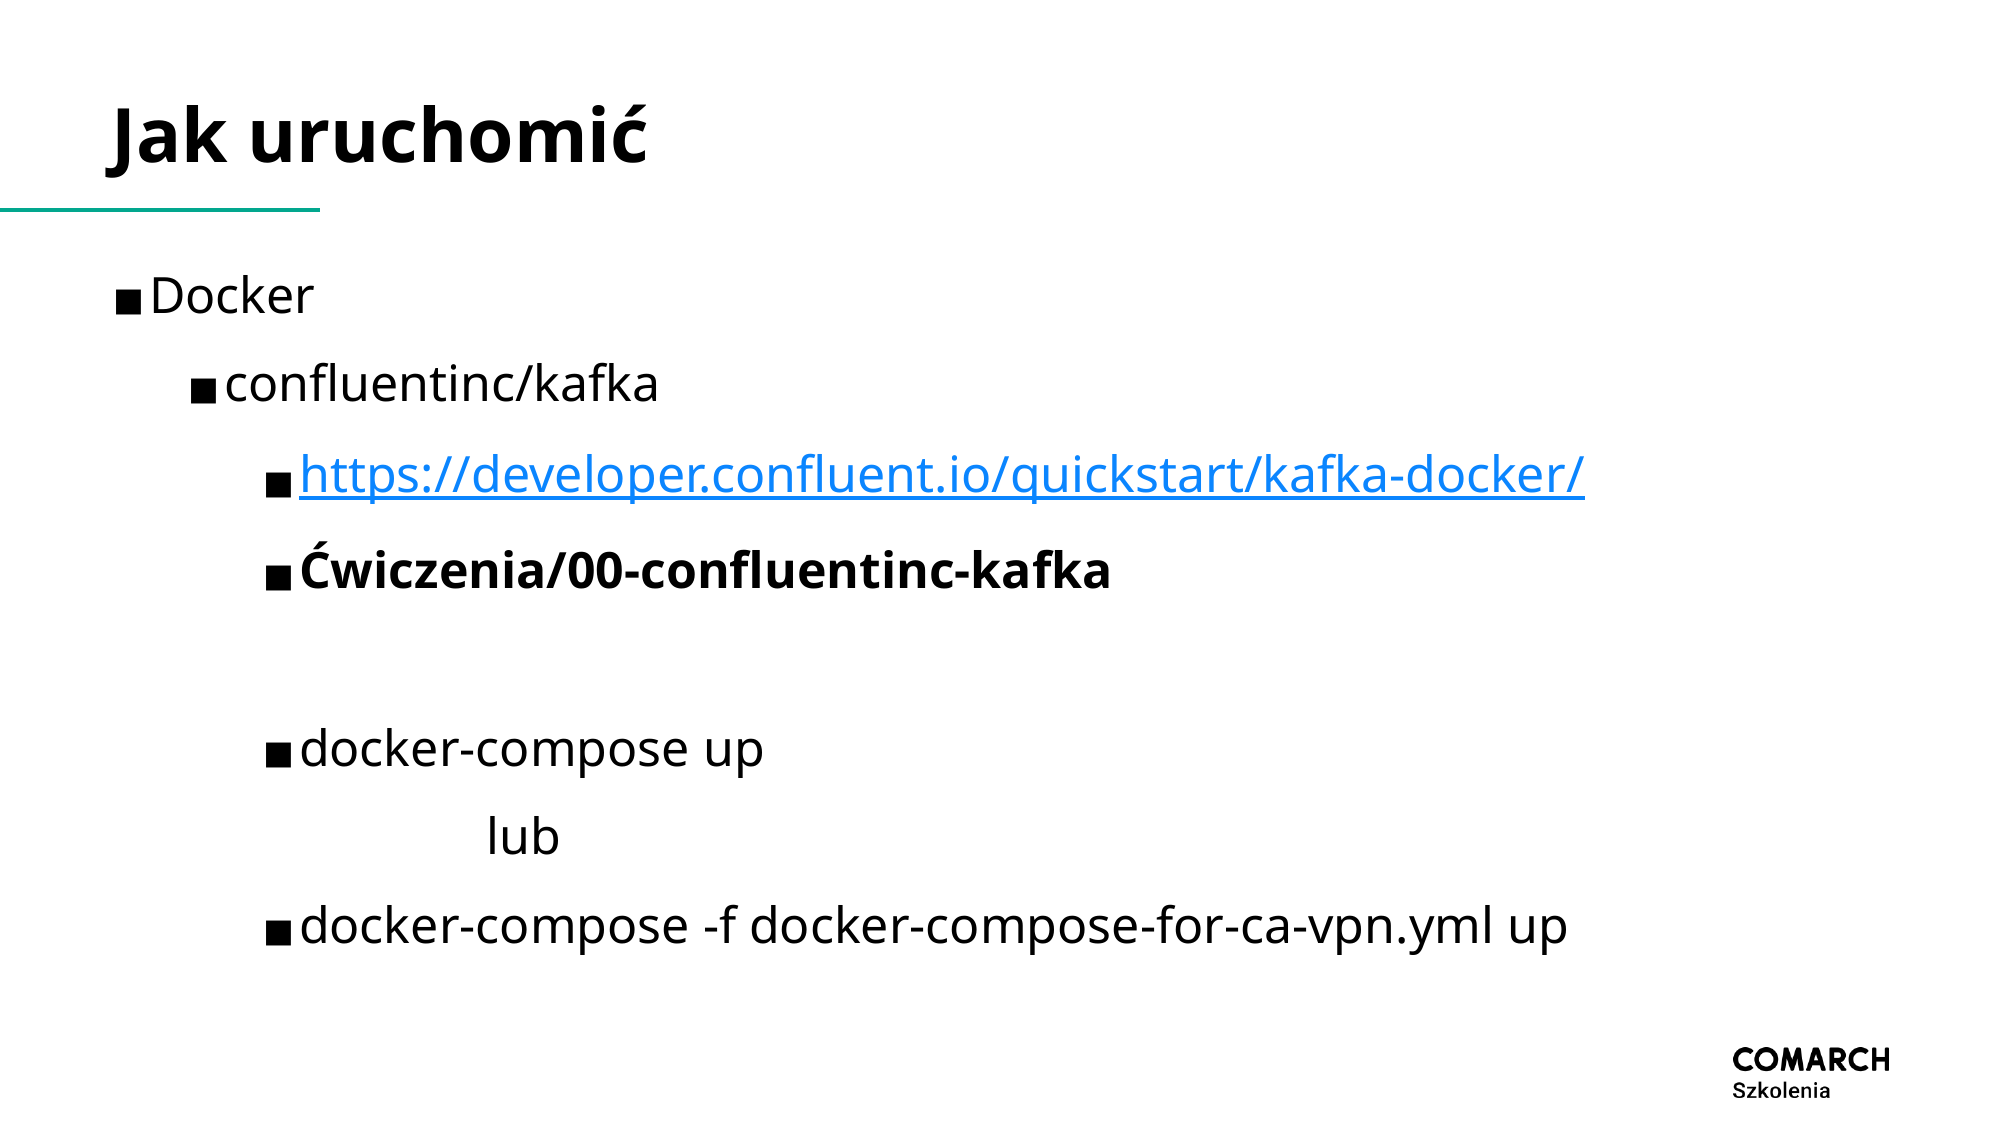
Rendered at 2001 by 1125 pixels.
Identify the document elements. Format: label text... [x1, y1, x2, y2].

picture [1733, 1047, 1889, 1098]
list Docker confluentinc/kafka https://developer.confluent.io/quickstart/kafka-docker/ Ćwiczenia/00-confluentinc-kafka docker-compose up lub docker-compose -f docker-compose-for-ca-vpn.yml up [111, 243, 1889, 1000]
title Jak uruchomić [111, 0, 1889, 185]
